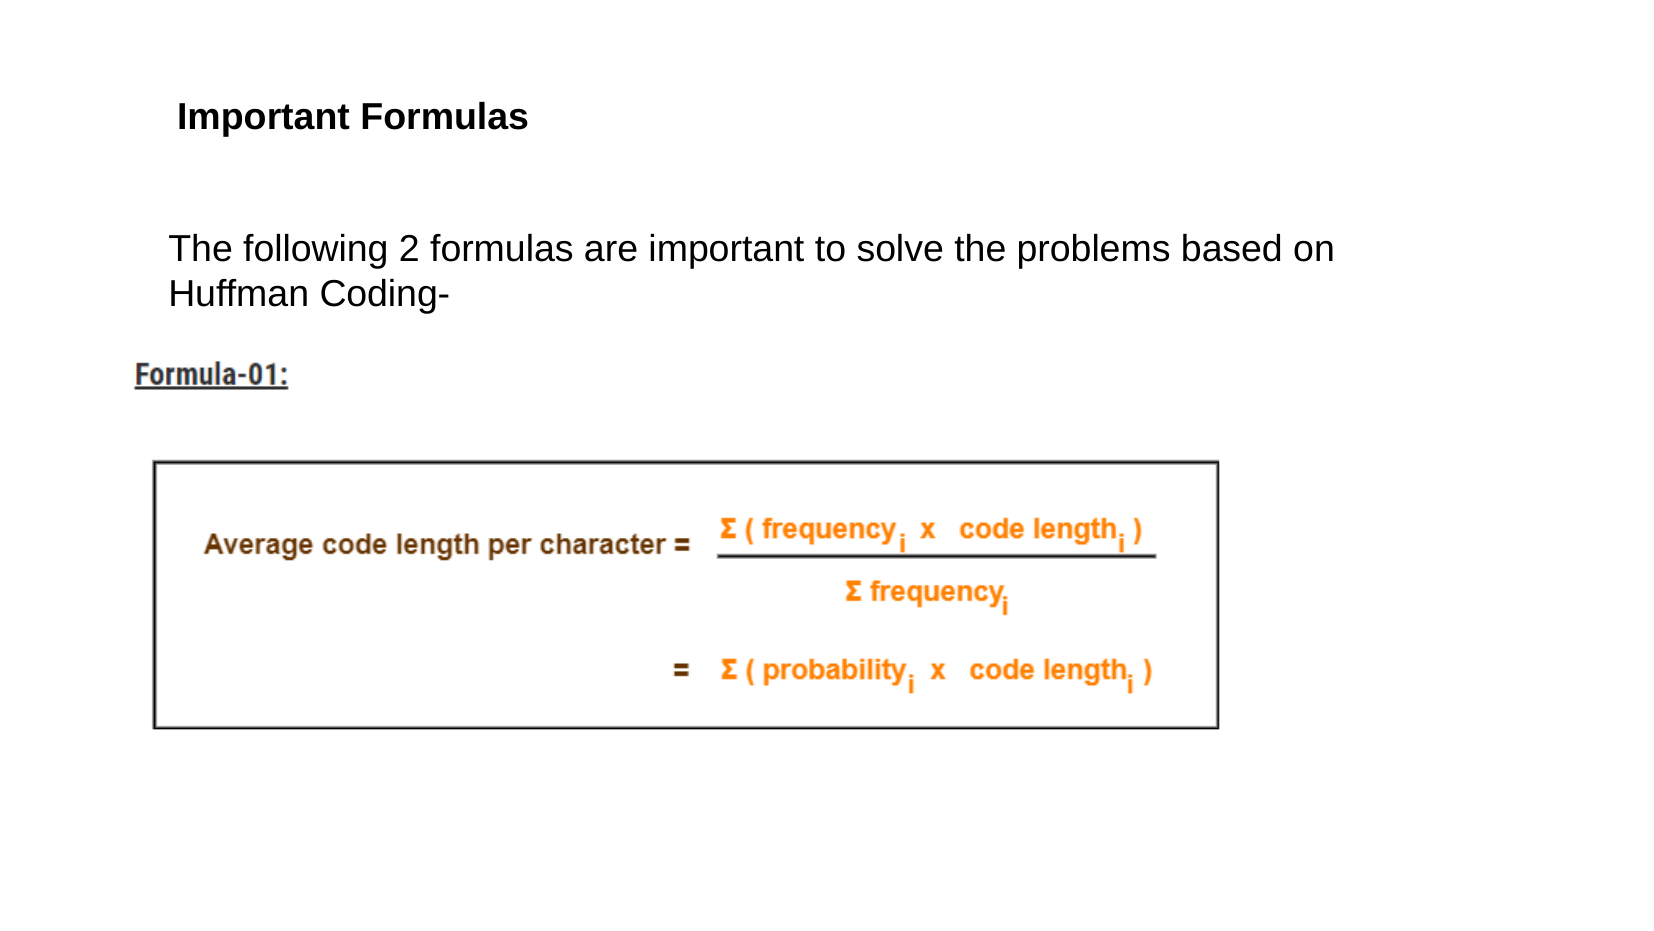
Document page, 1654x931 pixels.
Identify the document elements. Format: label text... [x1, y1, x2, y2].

text_box The following 2 formulas are important to solve the problems based on Huffman Coding- [153, 216, 1501, 412]
title Important Formulas [177, 37, 1571, 193]
picture [129, 334, 1246, 764]
